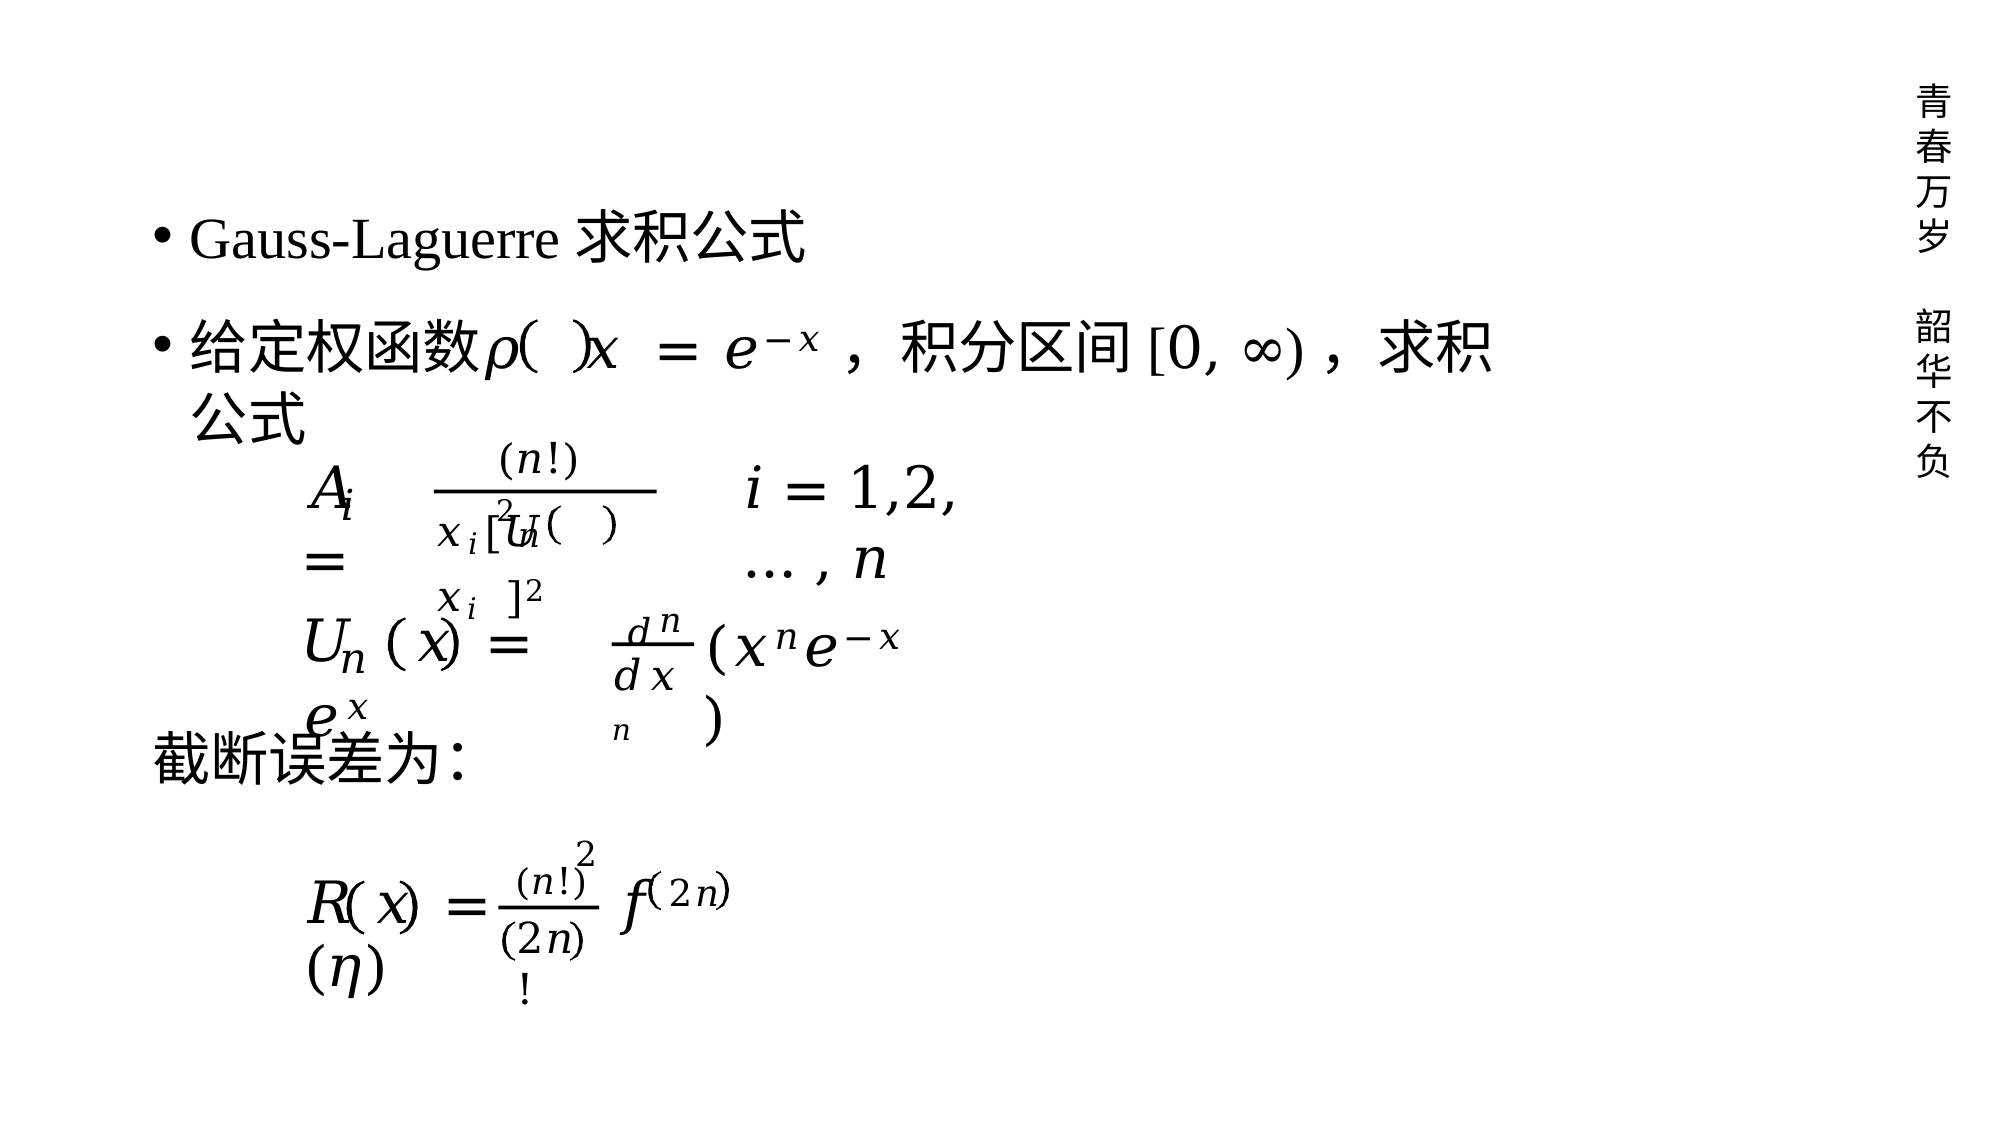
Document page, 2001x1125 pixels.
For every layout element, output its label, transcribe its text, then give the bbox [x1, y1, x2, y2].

text_box 𝑑𝑛 [619, 566, 685, 645]
text_box 青 春 万 岁 [1913, 75, 1955, 258]
text_box 截断误差为： [150, 719, 505, 792]
text_box 2 𝑅 𝑥 = (𝑛!) 𝑓 2𝑛 (𝜂) [296, 837, 823, 999]
text_box 韶 华 不 负 [1913, 300, 1955, 483]
text_box (𝑥𝑛𝑒−𝑥) [697, 600, 916, 750]
text_box 𝑈 𝑥 = 𝑒𝑥 [296, 600, 607, 750]
text_box (𝑛!)2 [489, 429, 600, 492]
text_box Gauss-Laguerre求积公式 给定权函数𝜌 𝑥 = 𝑒−𝑥，积分区间[0, ∞)，求积公式 [146, 163, 1496, 452]
text_box 𝑥𝑖[𝑈′ 𝑥𝑖 ]2 [427, 492, 662, 626]
text_box 𝐴 = [300, 447, 421, 590]
text_box 𝑑𝑥𝑛 [605, 645, 699, 761]
text_box 𝑖 = 1,2, … , 𝑛 [741, 447, 1049, 590]
text_box 2𝑛 ! [514, 999, 602, 1014]
